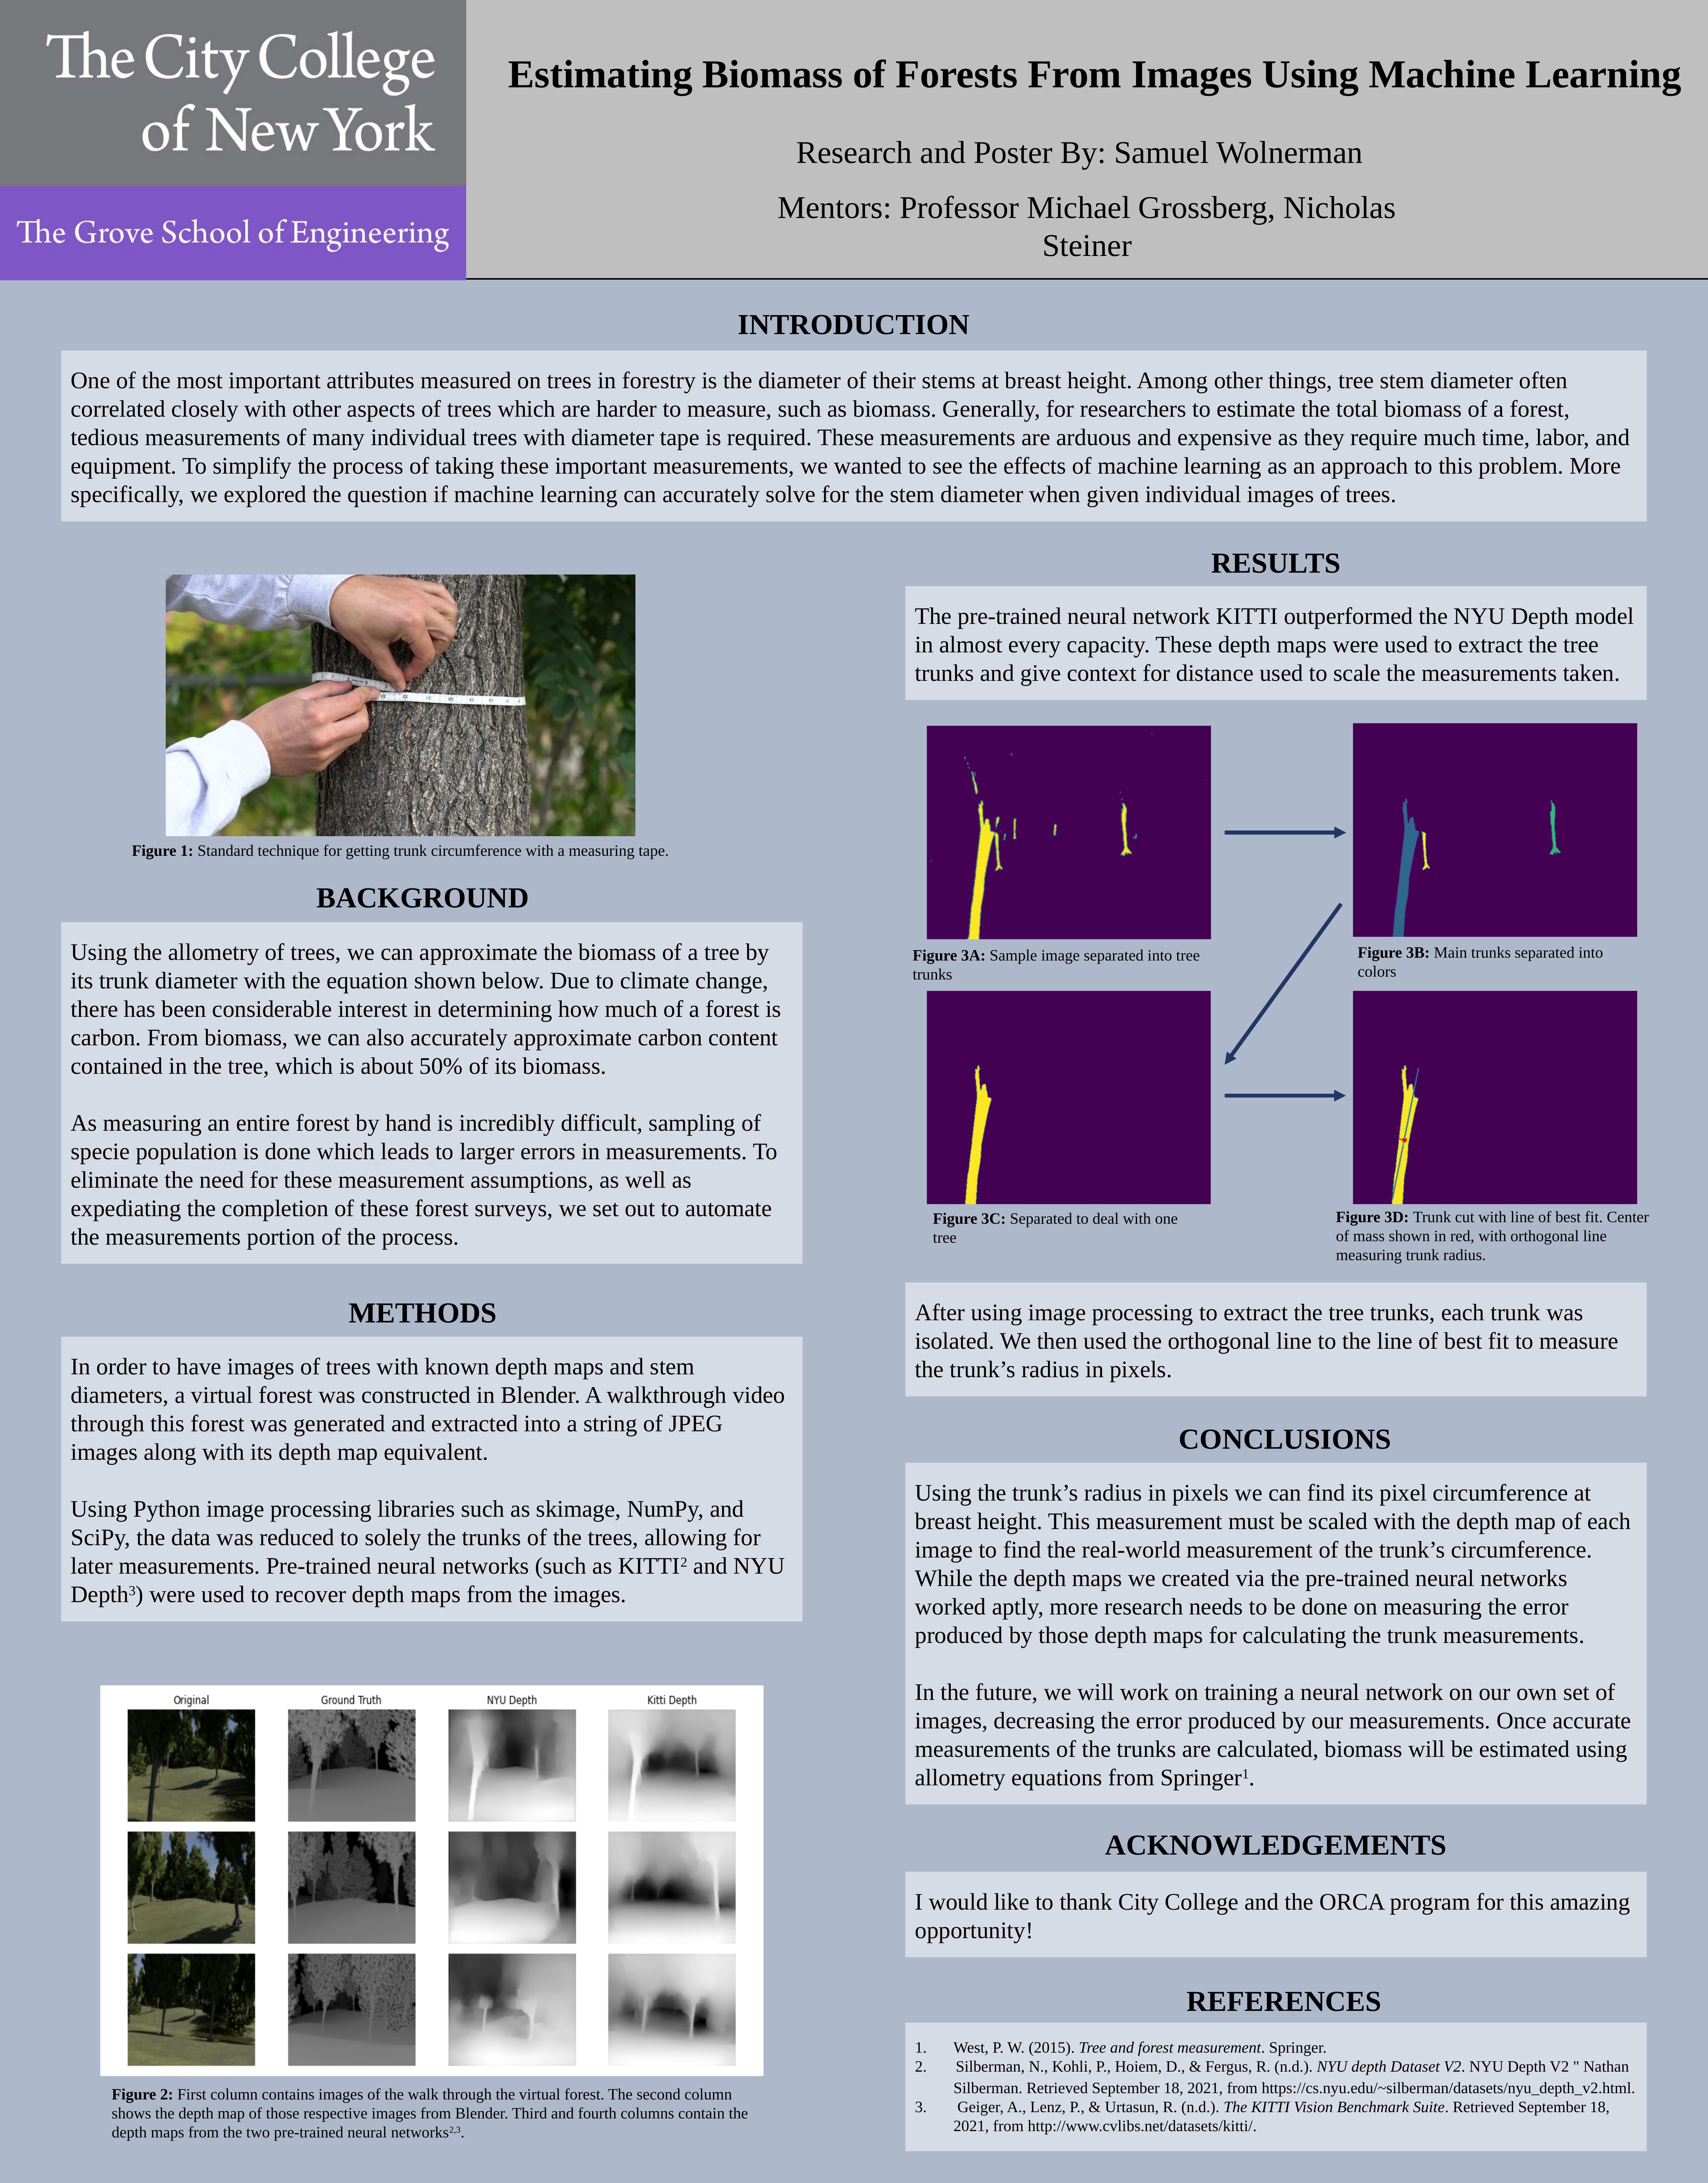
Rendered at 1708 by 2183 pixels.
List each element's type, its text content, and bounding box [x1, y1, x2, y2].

text_box BACKGROUND [312, 876, 534, 916]
text_box Figure 3C: Separated to deal with one tree [928, 1206, 1199, 1249]
text_box One of the most important attributes measured on trees in forestry is the diameter of their stems at breast height. Among other things, tree stem diameter often correlated closely with other aspects of trees which are harder to measure, such as biomass. Generally, for researchers to estimate the total biomass of a forest, tedious measurements of many individual trees with diameter tape is required. These measurements are arduous and expensive as they require much time, labor, and equipment. To simplify the process of taking these important measurements, we wanted to see the effects of machine learning as an approach to this problem. More specifically, we explored the question if machine learning can accurately solve for the stem diameter when given individual images of trees. [61, 350, 1647, 521]
text_box Using the trunk’s radius in pixels we can find its pixel circumference at breast height. This measurement must be scaled with the depth map of each image to find the real-world measurement of the trunk’s circumference. While the depth maps we created via the pre-trained neural networks worked aptly, more research needs to be done on measuring the error produced by those depth maps for calculating the trunk measurements. In the future, we will work on training a neural network on our own set of images, decreasing the error produced by our measurements. Once accurate measurements of the trunks are calculated, biomass will be estimated using allometry equations from Springer1. [905, 1463, 1647, 1805]
picture [166, 575, 635, 836]
text_box RESULTS [1206, 541, 1346, 581]
text_box Research and Poster By: Samuel Wolnerman [791, 129, 1383, 172]
text_box I would like to thank City College and the ORCA program for this amazing opportunity! [905, 1872, 1647, 1957]
text_box West, P. W. (2015). Tree and forest measurement. Springer. Silberman, N., Kohli, P., Hoiem, D., & Fergus, R. (n.d.). NYU depth Dataset V2. NYU Depth V2 " Nathan Silberman. Retrieved September 18, 2021, from https://cs.nyu.edu/~silberman/datasets/nyu_depth_v2.html. Geiger, A., Lenz, P., & Urtasun, R. (n.d.). The KITTI Vision Benchmark Suite. Retrieved September 18, 2021, from http://www.cvlibs.net/datasets/kitti/. [905, 2023, 1647, 2151]
text_box Using the allometry of trees, we can approximate the biomass of a tree by its trunk diameter with the equation shown below. Due to climate change, there has been considerable interest in determining how much of a forest is carbon. From biomass, we can also accurately approximate carbon content contained in the tree, which is about 50% of its biomass. As measuring an entire forest by hand is incredibly difficult, sampling of specie population is done which leads to larger errors in measurements. To eliminate the need for these measurement assumptions, as well as expediating the completion of these forest surveys, we set out to automate the measurements portion of the process. [61, 922, 803, 1264]
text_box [1224, 904, 1341, 1065]
text_box Figure 1: Standard technique for getting trunk circumference with a measuring tape. [127, 838, 674, 861]
text_box Figure 3A: Sample image separated into tree trunks [908, 942, 1224, 985]
text_box CONCLUSIONS [1174, 1417, 1396, 1457]
text_box Mentors: Professor Michael Grossberg, Nicholas Steiner [724, 184, 1450, 265]
text_box Figure 3B: Main trunks separated into colors [1353, 940, 1637, 983]
text_box Figure 3D: Trunk cut with line of best fit. Center of mass shown in red, with orthogonal line measuring trunk radius. [1331, 1204, 1659, 1266]
text_box After using image processing to extract the tree trunks, each trunk was isolated. We then used the orthogonal line to the line of best fit to measure the trunk’s radius in pixels. [905, 1282, 1647, 1396]
title Estimating Biomass of Forests From Images Using Machine Learning [489, 38, 1701, 98]
text_box [466, 0, 1708, 278]
picture [1353, 991, 1637, 1204]
text_box REFERENCES [1182, 1980, 1389, 2019]
picture [927, 726, 1211, 939]
text_box ACKNOWLEDGEMENTS [1100, 1823, 1452, 1863]
picture [1353, 723, 1637, 937]
text_box In order to have images of trees with known depth maps and stem diameters, a virtual forest was constructed in Blender. A walkthrough video through this forest was generated and extracted into a string of JPEG images along with its depth map equivalent. Using Python image processing libraries such as skimage, NumPy, and SciPy, the data was reduced to solely the trunks of the trees, allowing for later measurements. Pre-trained neural networks (such as KITTI2 and NYU Depth3) were used to recover depth maps from the images. [61, 1337, 803, 1621]
picture [100, 1685, 764, 2076]
text_box Figure 2: First column contains images of the walk through the virtual forest. The second column shows the depth map of those respective images from Blender. Third and fourth columns contain the depth maps from the two pre-trained neural networks2,3. [107, 2081, 757, 2143]
text_box The pre-trained neural network KITTI outperformed the NYU Depth model in almost every capacity. These depth maps were used to extract the tree trunks and give context for distance used to scale the measurements taken. [905, 586, 1647, 700]
picture [927, 991, 1211, 1204]
text_box METHODS [344, 1291, 502, 1331]
picture [0, 0, 466, 280]
text_box INTRODUCTION [733, 303, 975, 342]
